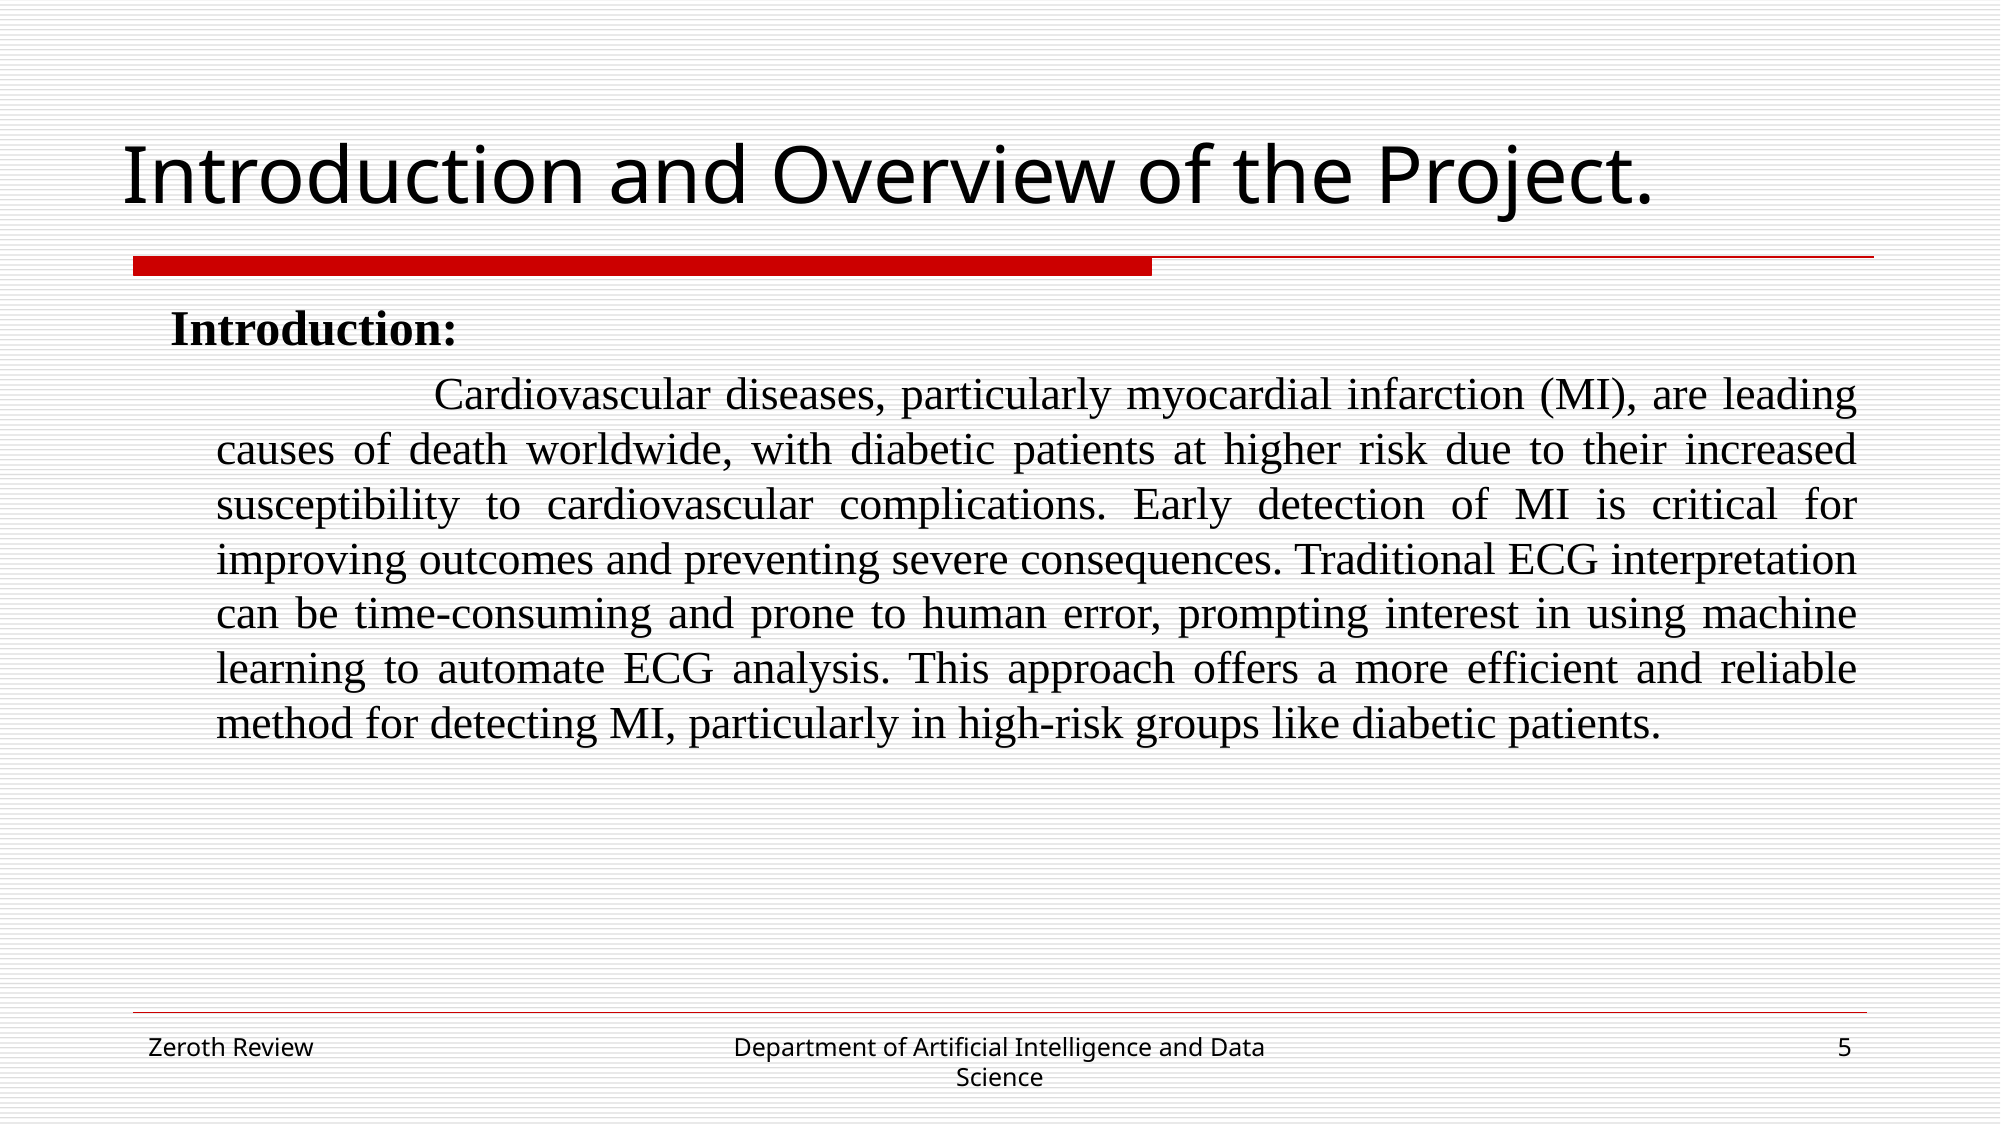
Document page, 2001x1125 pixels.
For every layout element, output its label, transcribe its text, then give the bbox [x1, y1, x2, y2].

picture [0, 0, 2001, 1125]
slide_number Zeroth Review [133, 1024, 567, 1103]
title Introduction and Overview of the Project. [86, 27, 1837, 227]
list Introduction: Cardiovascular diseases, particularly myocardial infarction (MI), are leading causes of death worldwide, with diabetic patients at higher risk due to their increased susceptibility to cardiovascular complications. Early detection of MI is critical for improving outcomes and preventing severe consequences. Traditional ECG interpretation can be time-consuming and prone to human error, prompting interest in using machine learning to automate ECG analysis. This approach offers a more efficient and reliable method for detecting MI, particularly in high-risk groups like diabetic patients. [123, 287, 1874, 988]
slide_number 5 [1433, 1024, 1867, 1103]
footer Department of Artificial Intelligence and Data Science [683, 1024, 1317, 1103]
